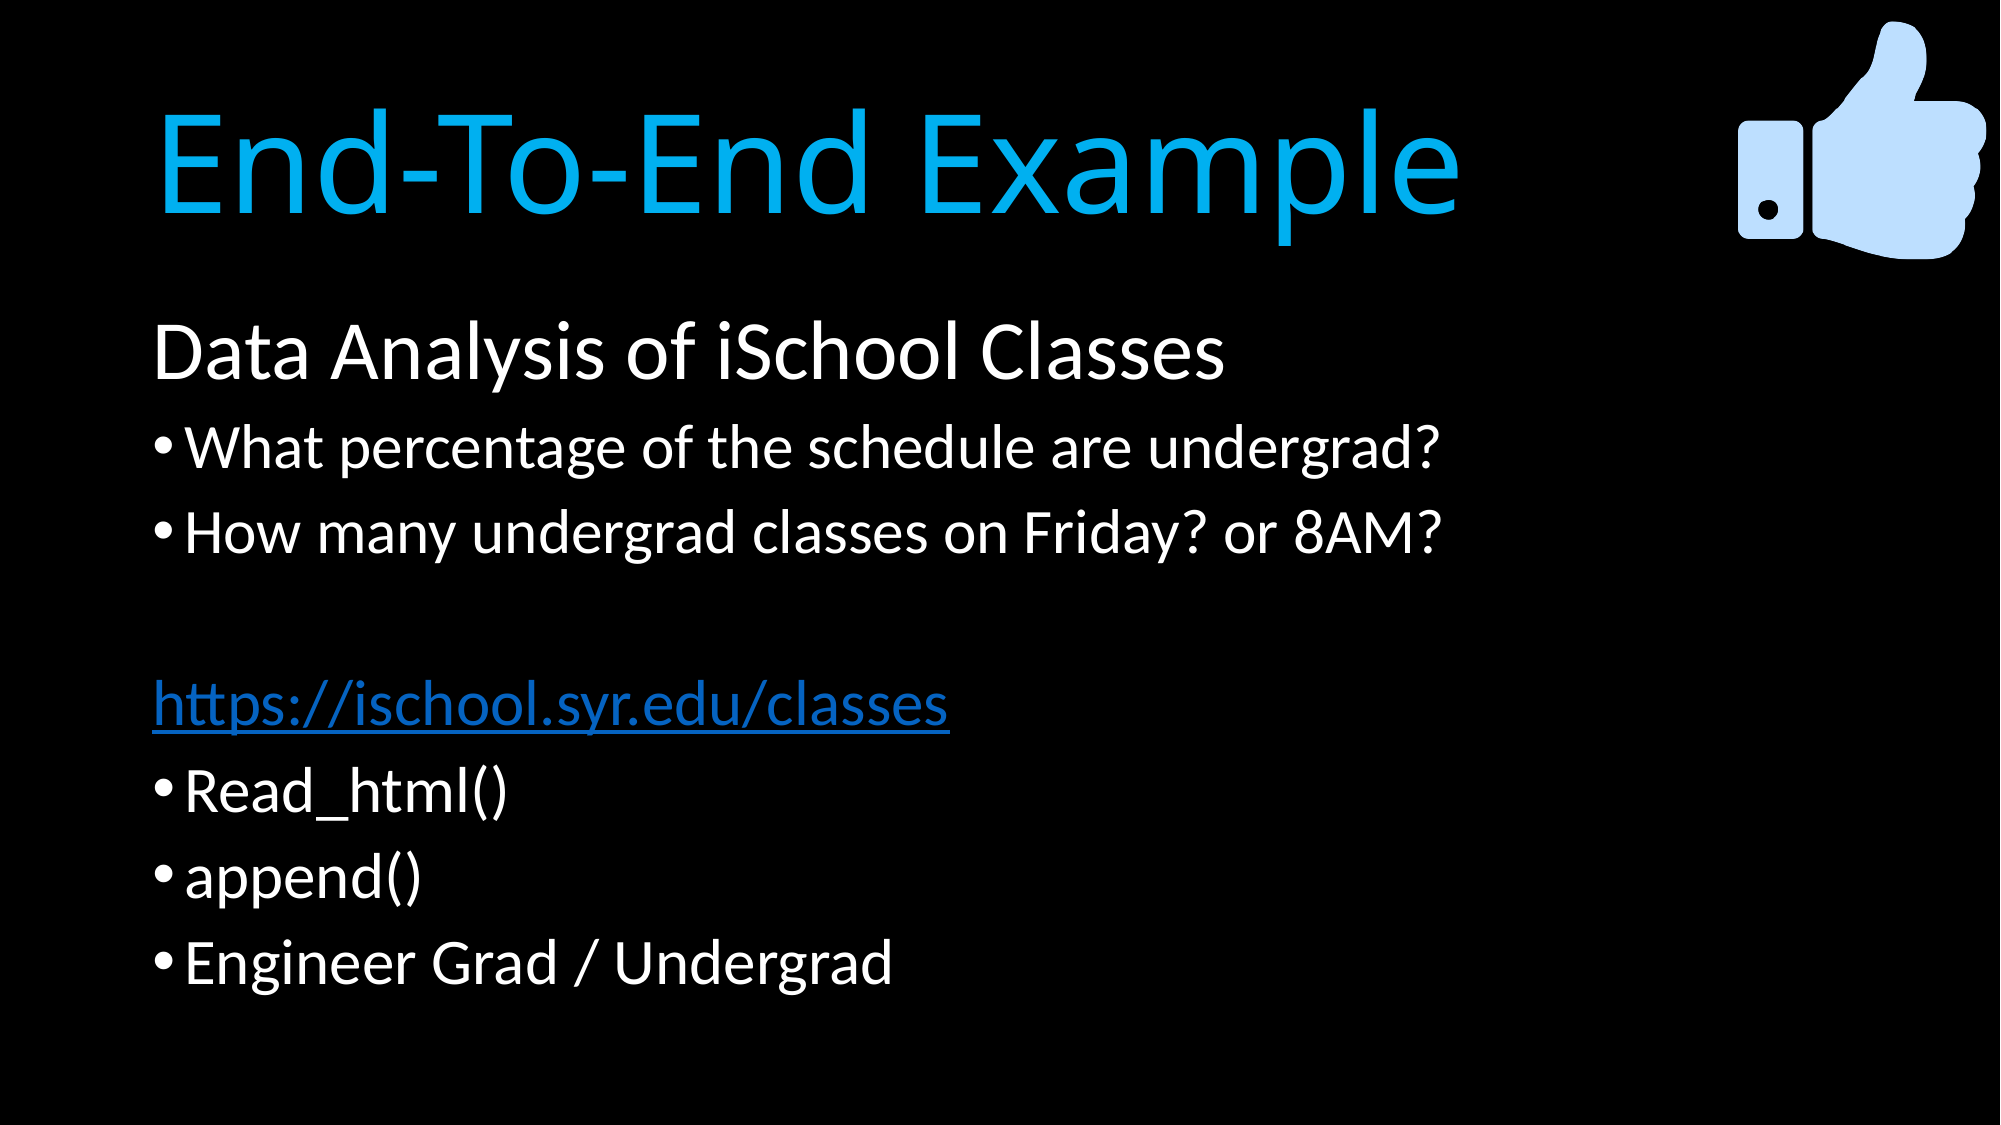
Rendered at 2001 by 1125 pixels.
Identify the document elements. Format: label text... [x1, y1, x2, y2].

list Data Analysis of iSchool Classes What percentage of the schedule are undergrad? How many undergrad classes on Friday? or 8AM? https://ischool.syr.edu/classes Read_html() append() Engineer Grad / Undergrad [137, 299, 1863, 1014]
picture [1738, 16, 1987, 264]
title End-To-End Example [137, 59, 1863, 278]
